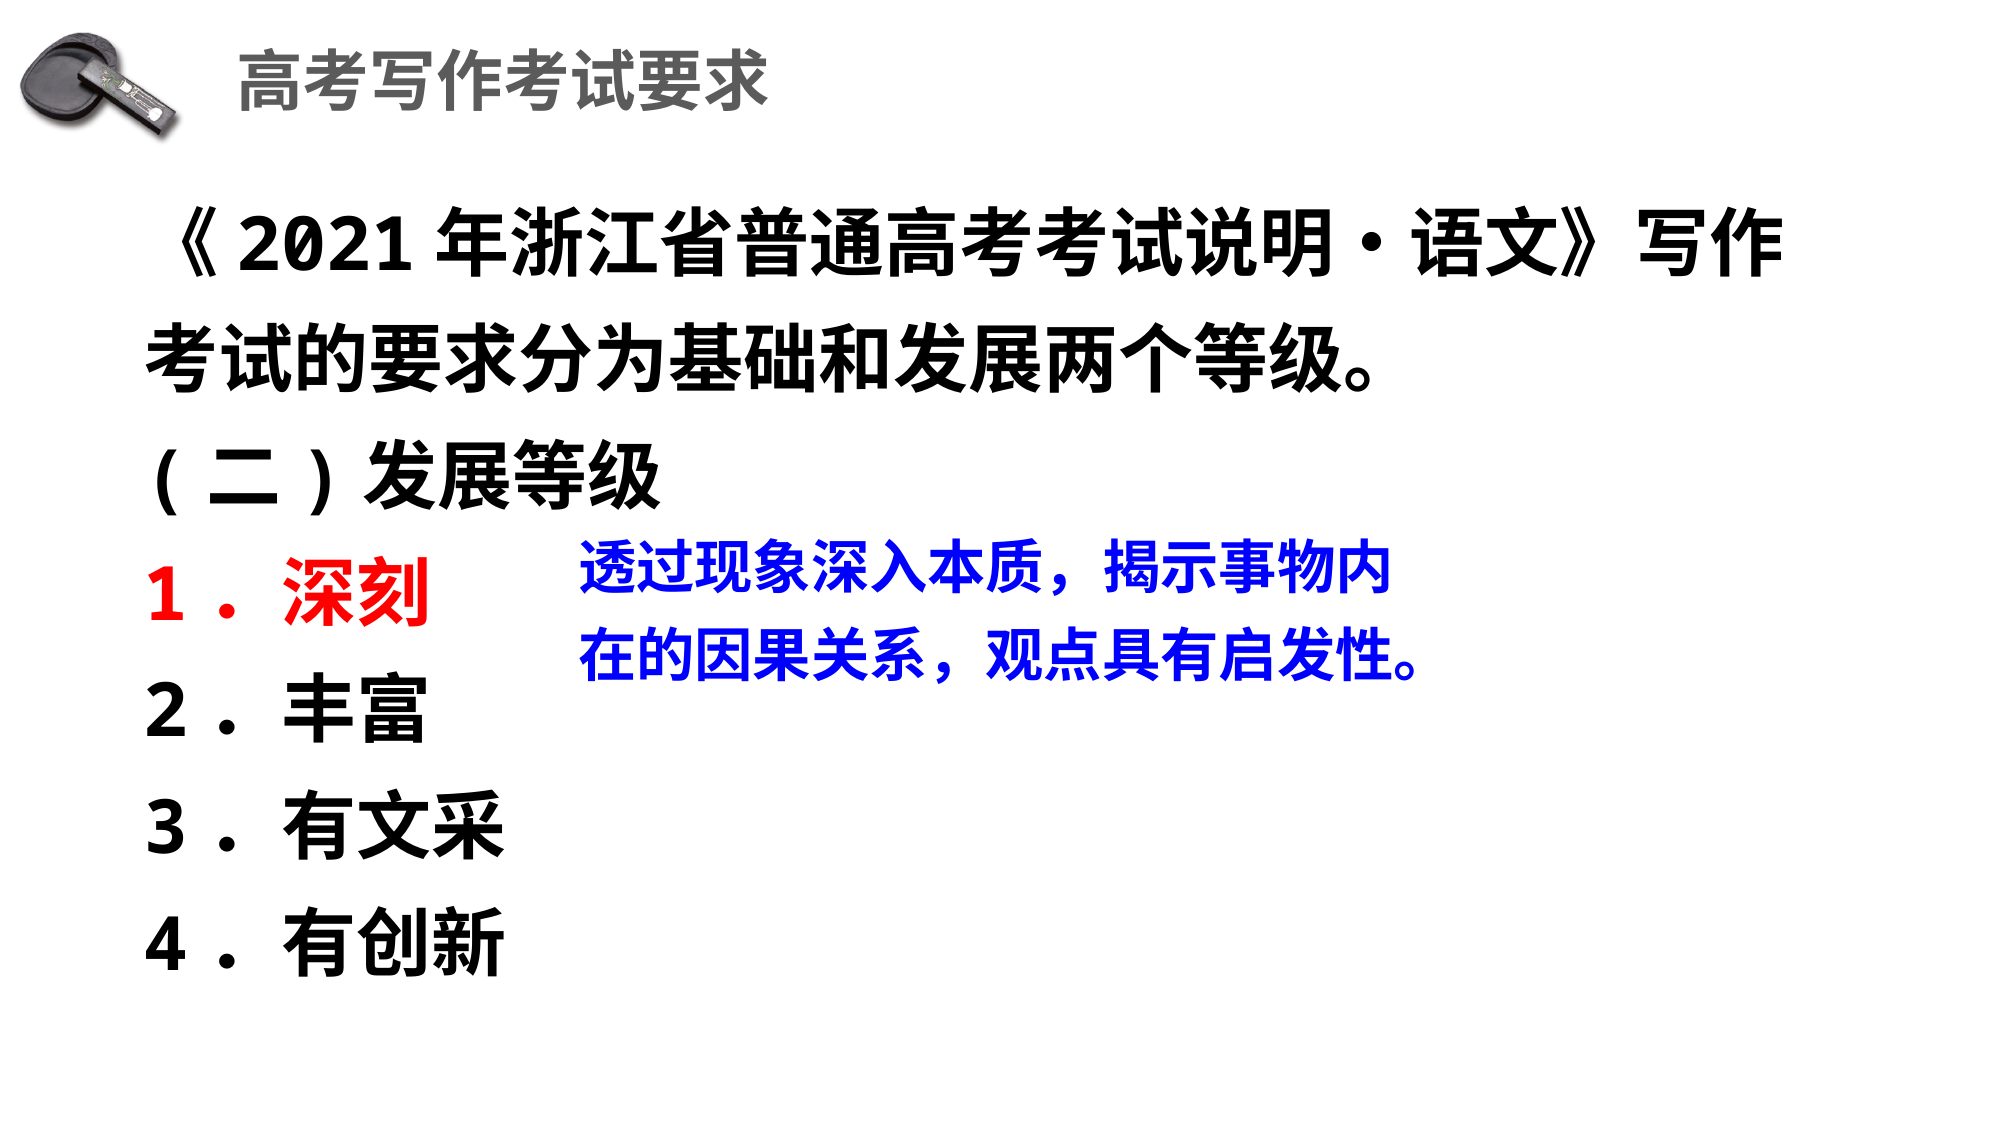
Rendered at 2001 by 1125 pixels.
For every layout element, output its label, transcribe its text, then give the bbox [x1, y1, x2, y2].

text_box 高考写作考试要求 [184, 31, 822, 127]
text_box 《2021年浙江省普通高考考试说明•语文》写作考试的要求分为基础和发展两个等级。 (二)发展等级 1．深刻 2．丰富 3．有文采 4．有创新 [129, 160, 1855, 993]
picture [17, 32, 185, 146]
text_box 透过现象深入本质，揭示事物内在的因果关系，观点具有启发性。 [563, 505, 1453, 695]
